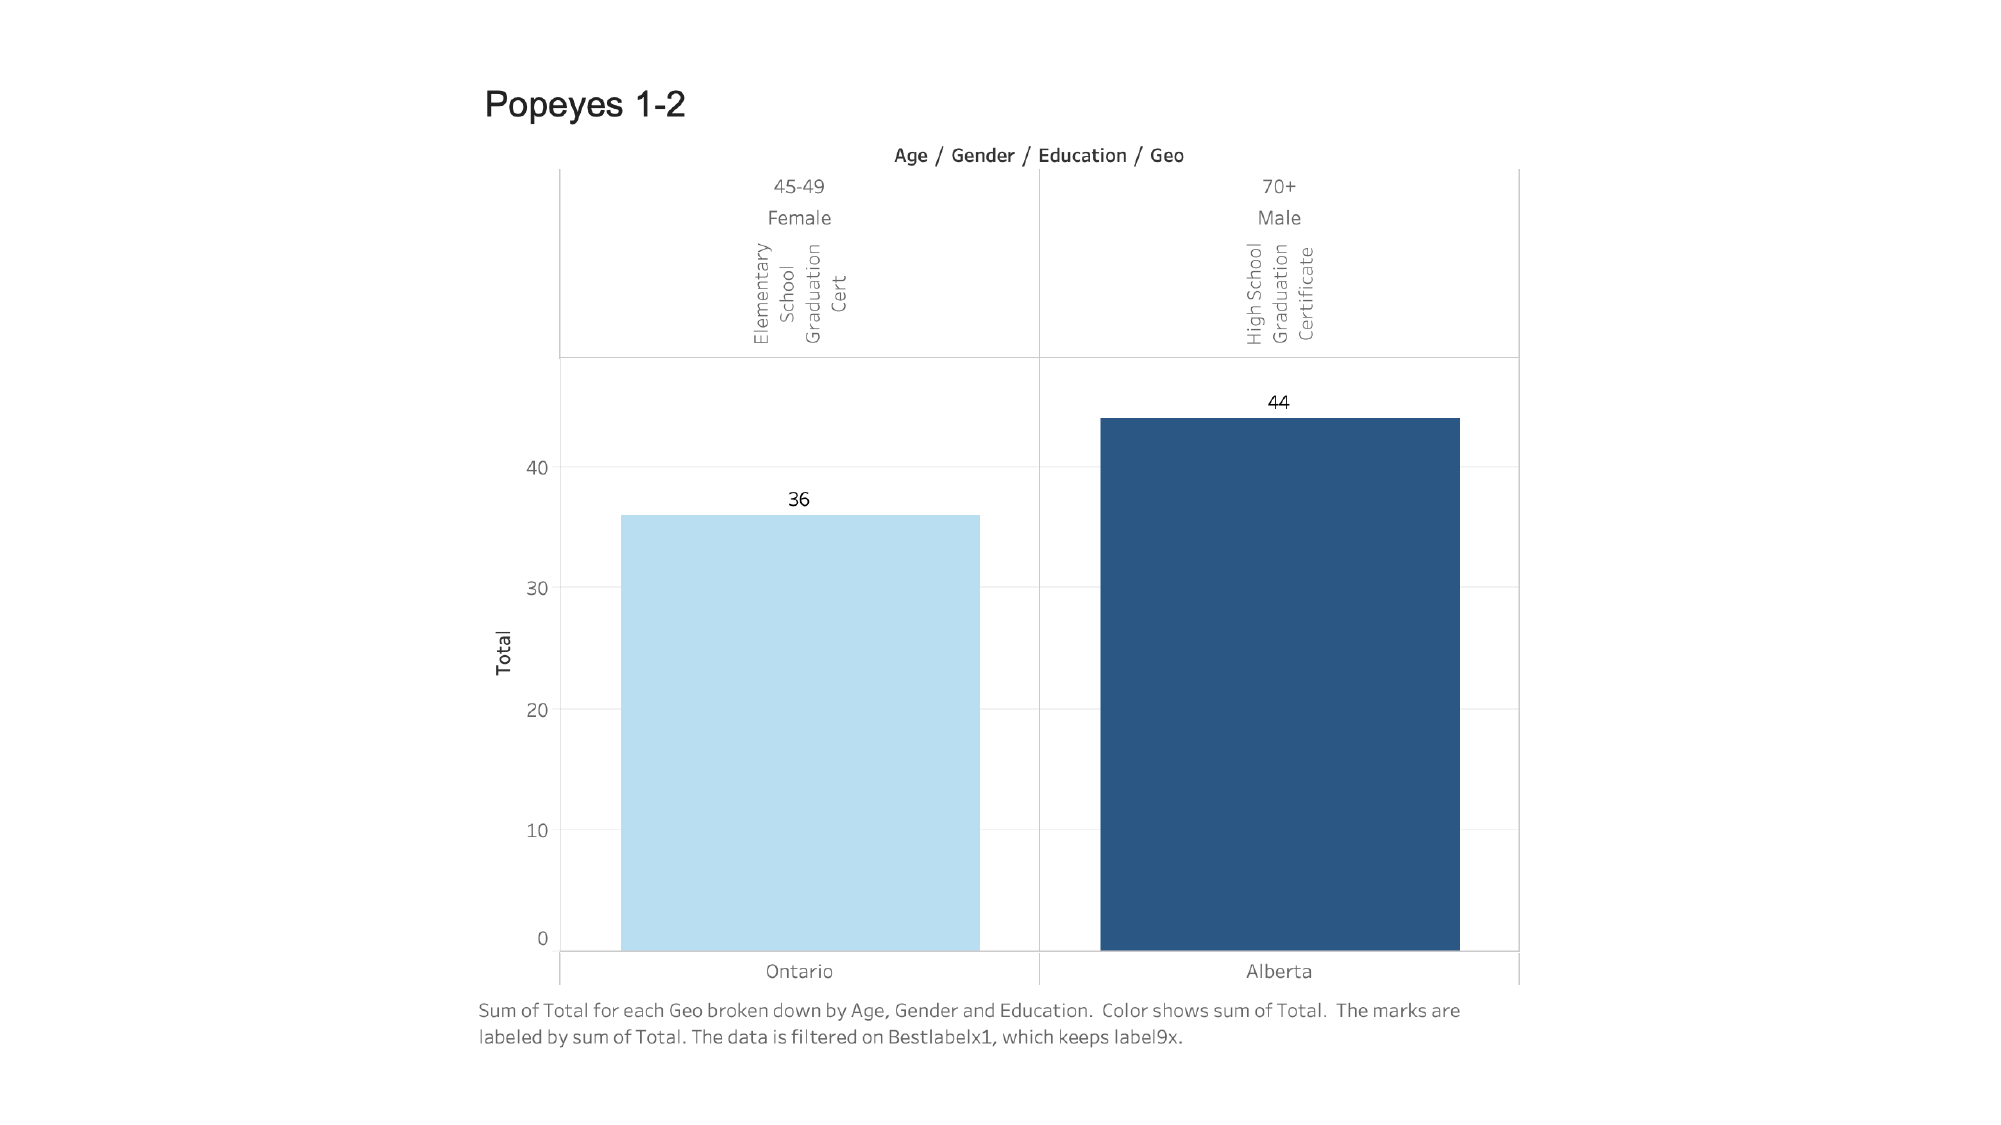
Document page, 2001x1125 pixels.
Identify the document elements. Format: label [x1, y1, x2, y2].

picture [478, 74, 1522, 1051]
